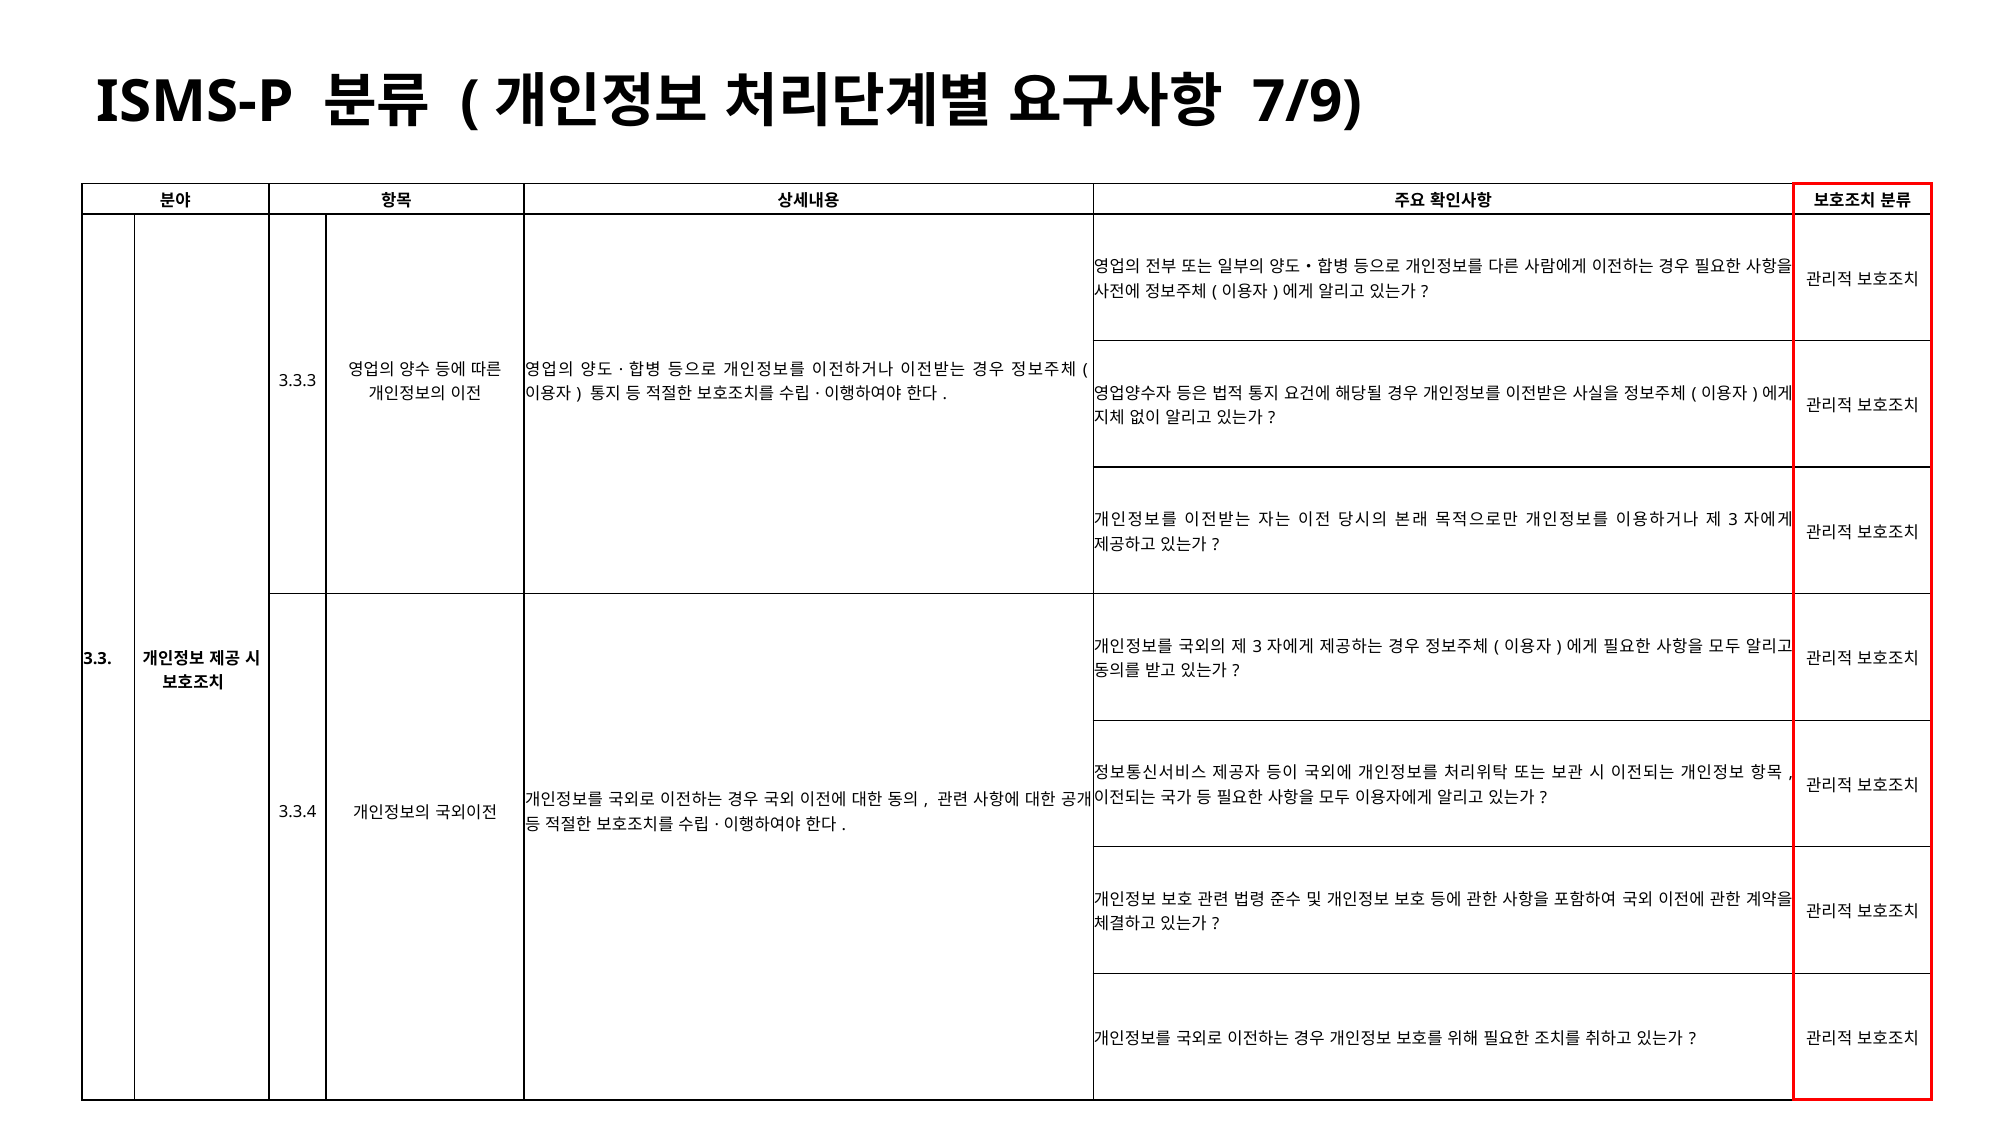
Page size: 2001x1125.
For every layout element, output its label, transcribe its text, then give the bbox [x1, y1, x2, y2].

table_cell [525, 594, 1093, 1099]
table_header 주요 확인사항 [1094, 184, 1793, 213]
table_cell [1094, 847, 1793, 973]
text_box ISMS-P 분류 (개인정보 처리단계별 요구사항 7/9) [81, 55, 1508, 141]
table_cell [525, 215, 1093, 593]
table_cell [1094, 215, 1793, 340]
table_header 상세내용 [525, 184, 1093, 213]
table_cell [1094, 468, 1793, 593]
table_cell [1094, 341, 1793, 466]
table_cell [327, 594, 523, 1099]
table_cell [327, 215, 523, 593]
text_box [1793, 183, 1932, 1100]
table_header 항목 [270, 184, 523, 213]
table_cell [270, 594, 325, 1099]
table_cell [1094, 594, 1793, 720]
table_header 분야 [83, 184, 268, 213]
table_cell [1094, 974, 1793, 1099]
table_cell 3.3.3 [270, 215, 325, 593]
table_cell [1094, 721, 1793, 846]
table_cell 3.3. [83, 215, 134, 1099]
table_cell 개인정보 제공 시 보호조치 [135, 215, 268, 1099]
